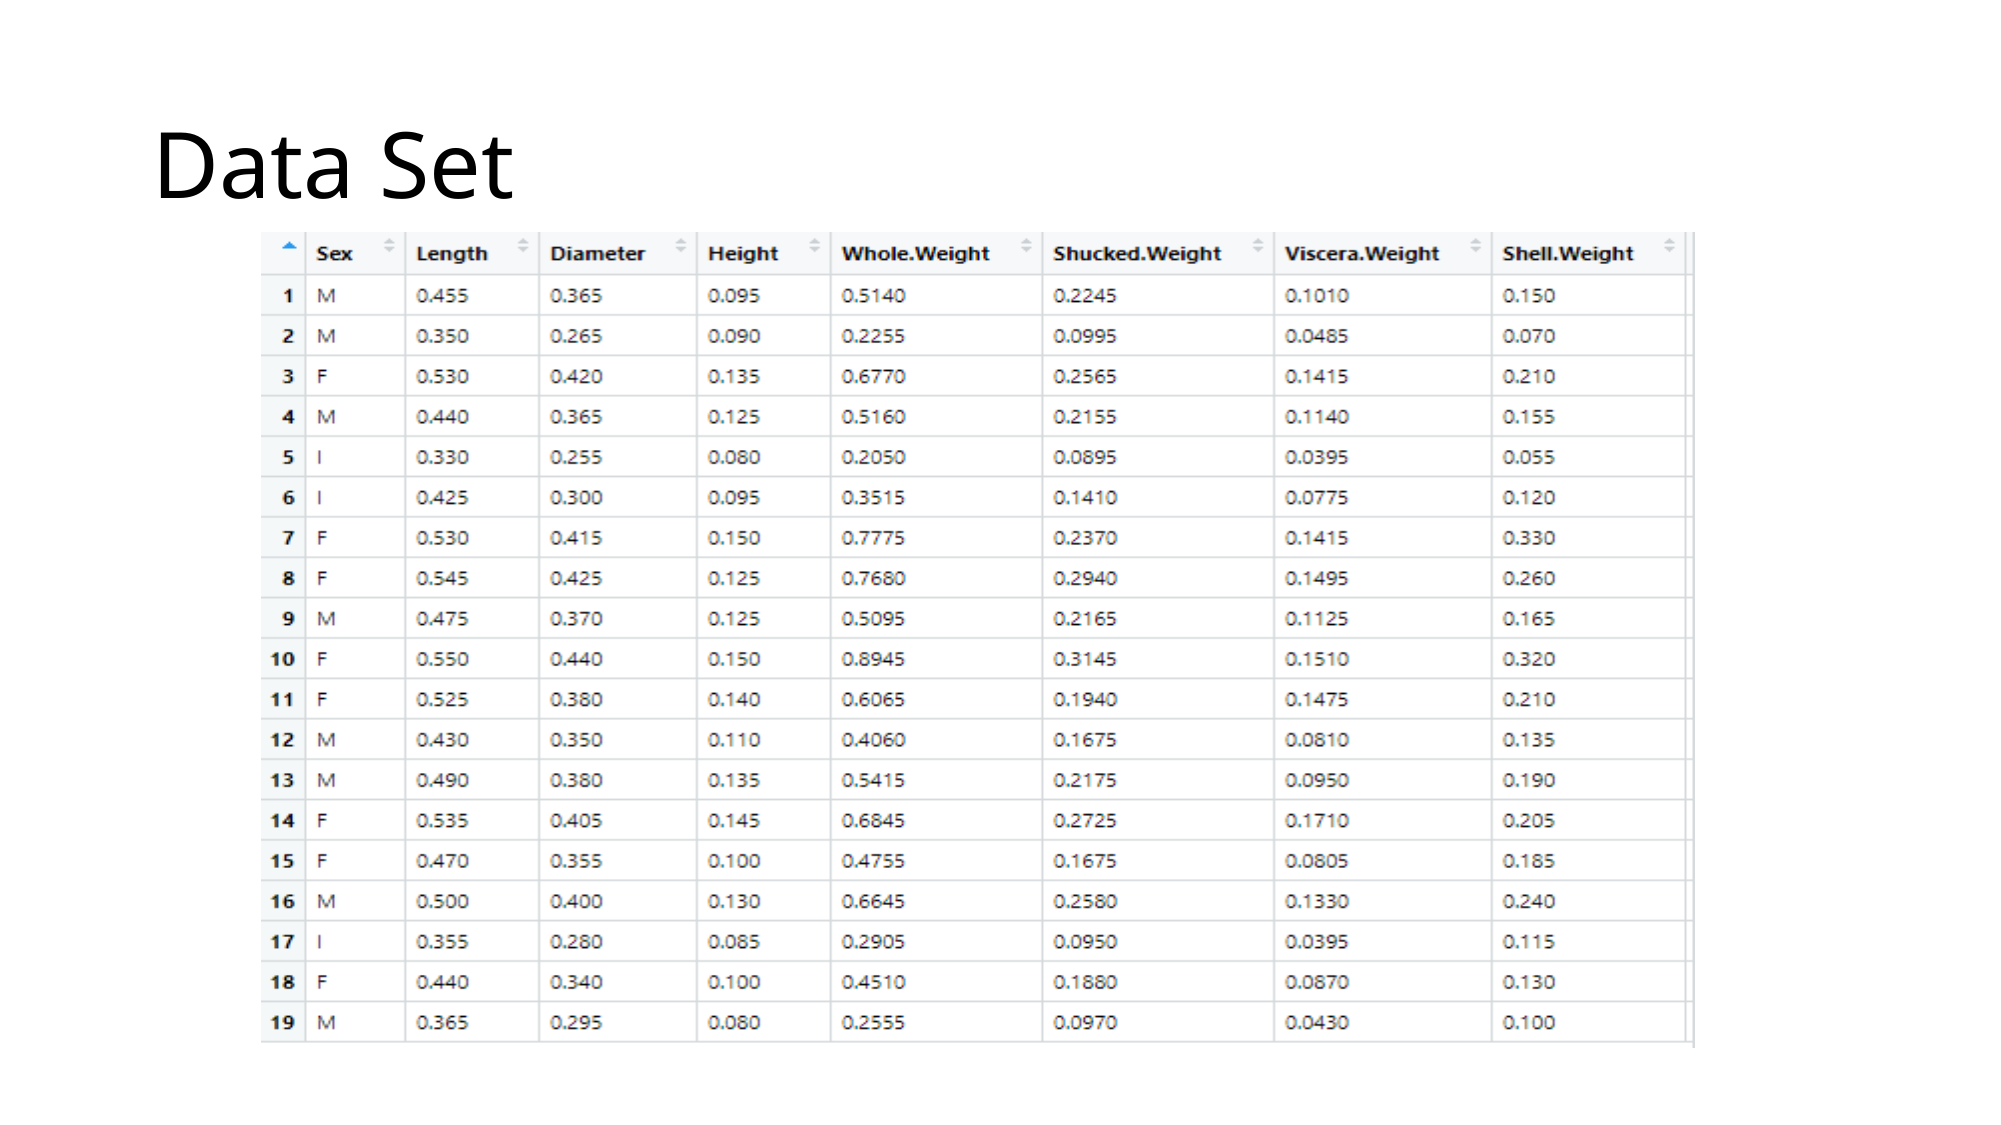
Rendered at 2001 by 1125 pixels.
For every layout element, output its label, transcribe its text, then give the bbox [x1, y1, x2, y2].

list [261, 232, 1695, 1048]
title Data Set [137, 59, 1863, 278]
